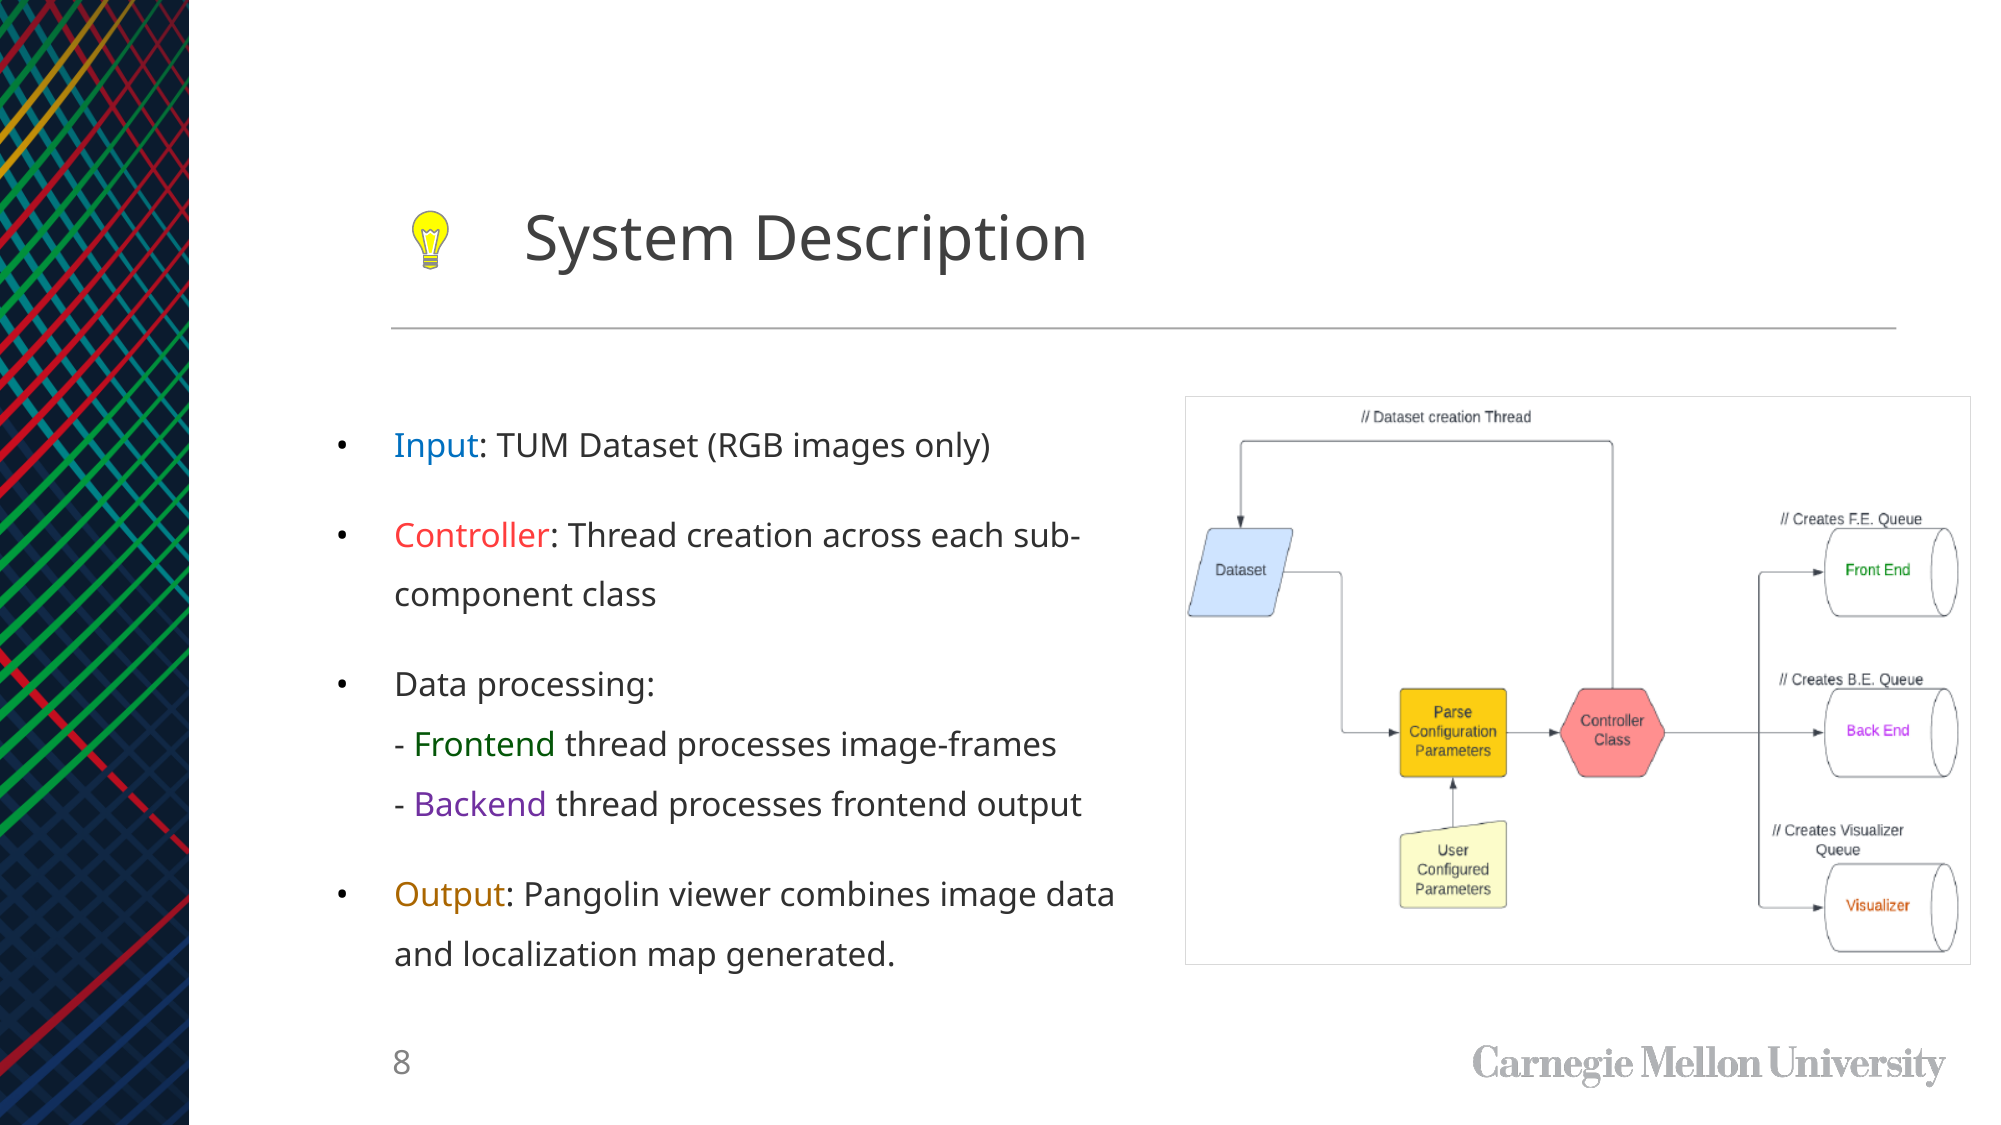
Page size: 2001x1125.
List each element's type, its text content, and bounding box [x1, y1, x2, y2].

text_box Input: TUM Dataset (RGB images only) Controller: Thread creation across each sub-component class Data processing: - Frontend thread processes image-frames - Backend thread processes frontend output Output: Pangolin viewer combines image data and localization map generated. [311, 396, 1162, 1042]
text_box System Description [517, 187, 1483, 294]
picture [0, 0, 189, 1125]
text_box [412, 211, 449, 270]
picture [1185, 396, 1972, 965]
picture [1473, 1045, 1946, 1088]
text_box 8 [384, 1042, 443, 1125]
